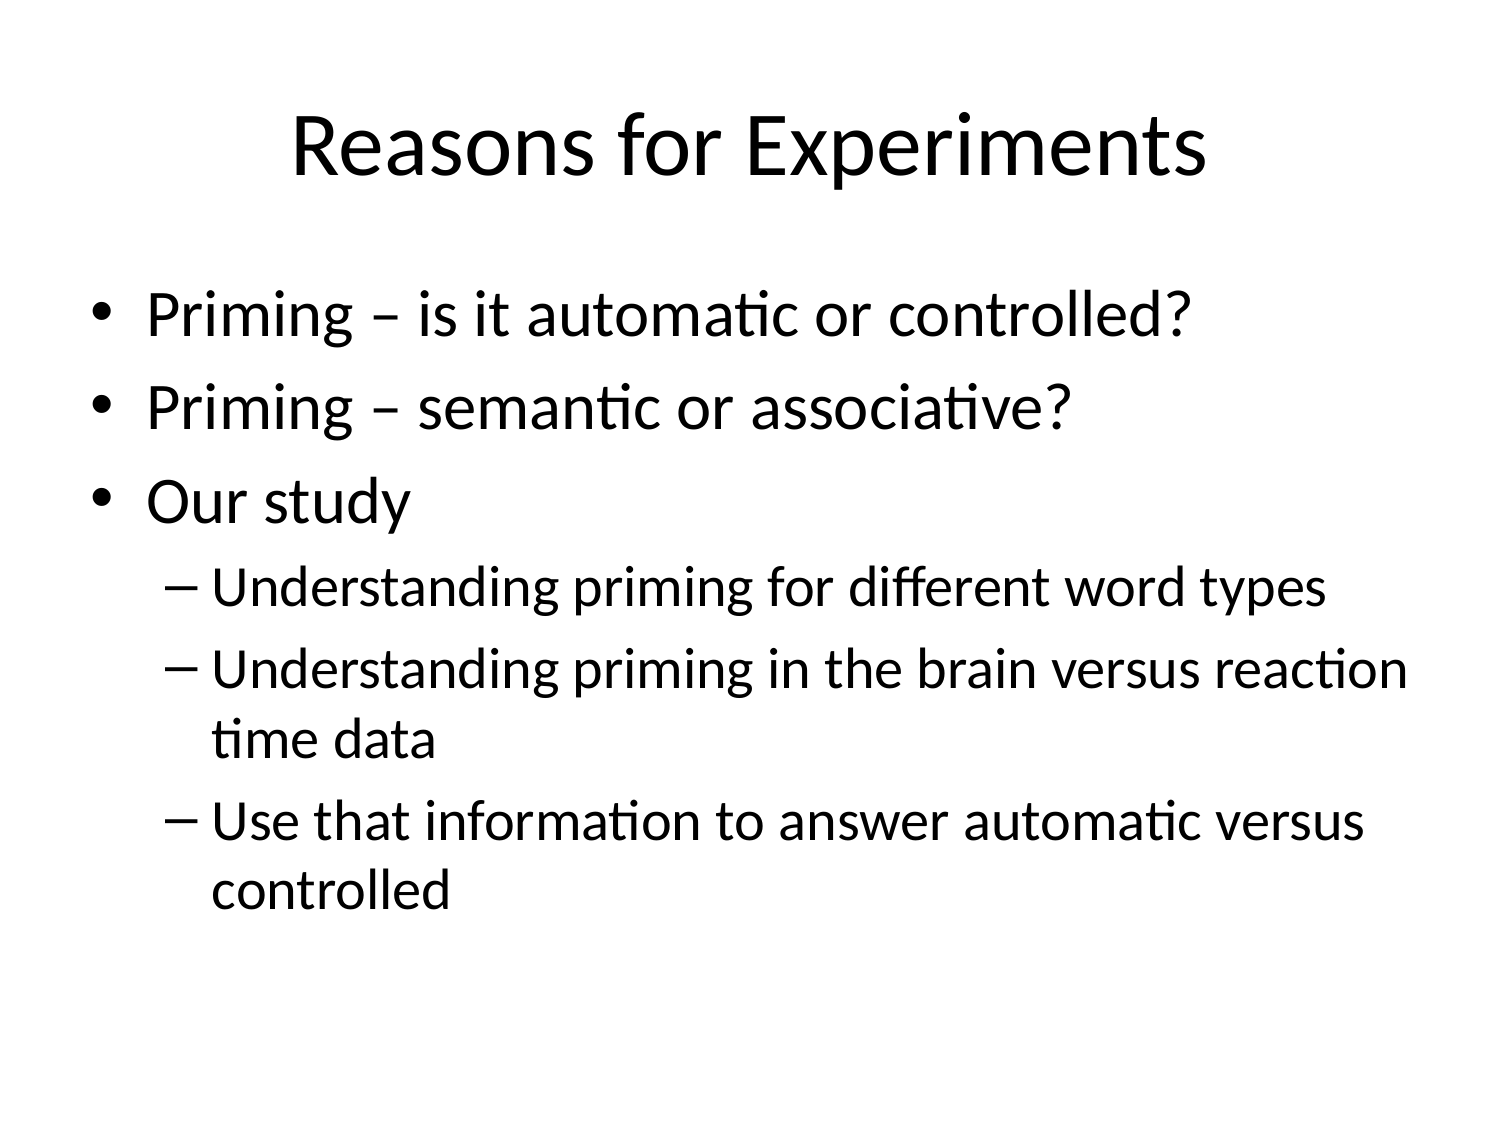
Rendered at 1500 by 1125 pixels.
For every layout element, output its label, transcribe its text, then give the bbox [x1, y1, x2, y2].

list Priming – is it automatic or controlled? Priming – semantic or associative? Our study Understanding priming for different word types Understanding priming in the brain versus reaction time data Use that information to answer automatic versus controlled [75, 262, 1425, 1005]
title Reasons for Experiments [75, 45, 1425, 233]
